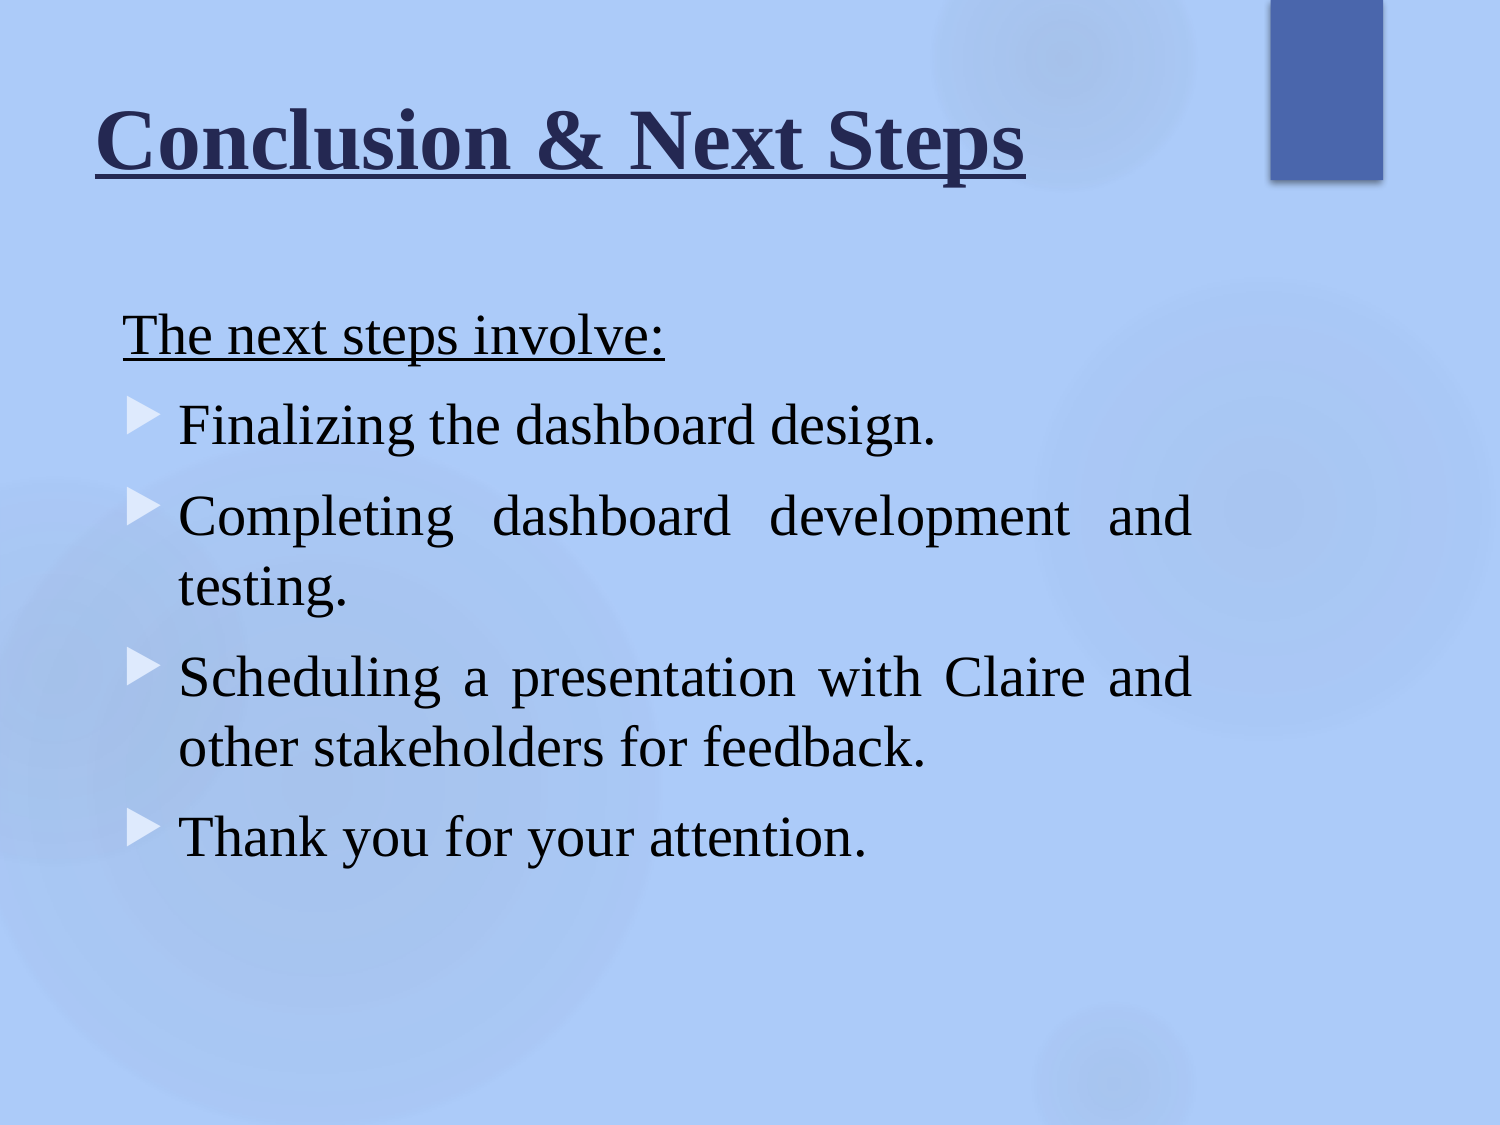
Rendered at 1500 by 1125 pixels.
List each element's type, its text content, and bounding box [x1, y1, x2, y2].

list The next steps involve: Finalizing the dashboard design. Completing dashboard development and testing. Scheduling a presentation with Claire and other stakeholders for feedback. Thank you for your attention. [107, 288, 1209, 977]
title Conclusion & Next Steps [79, 74, 1237, 304]
